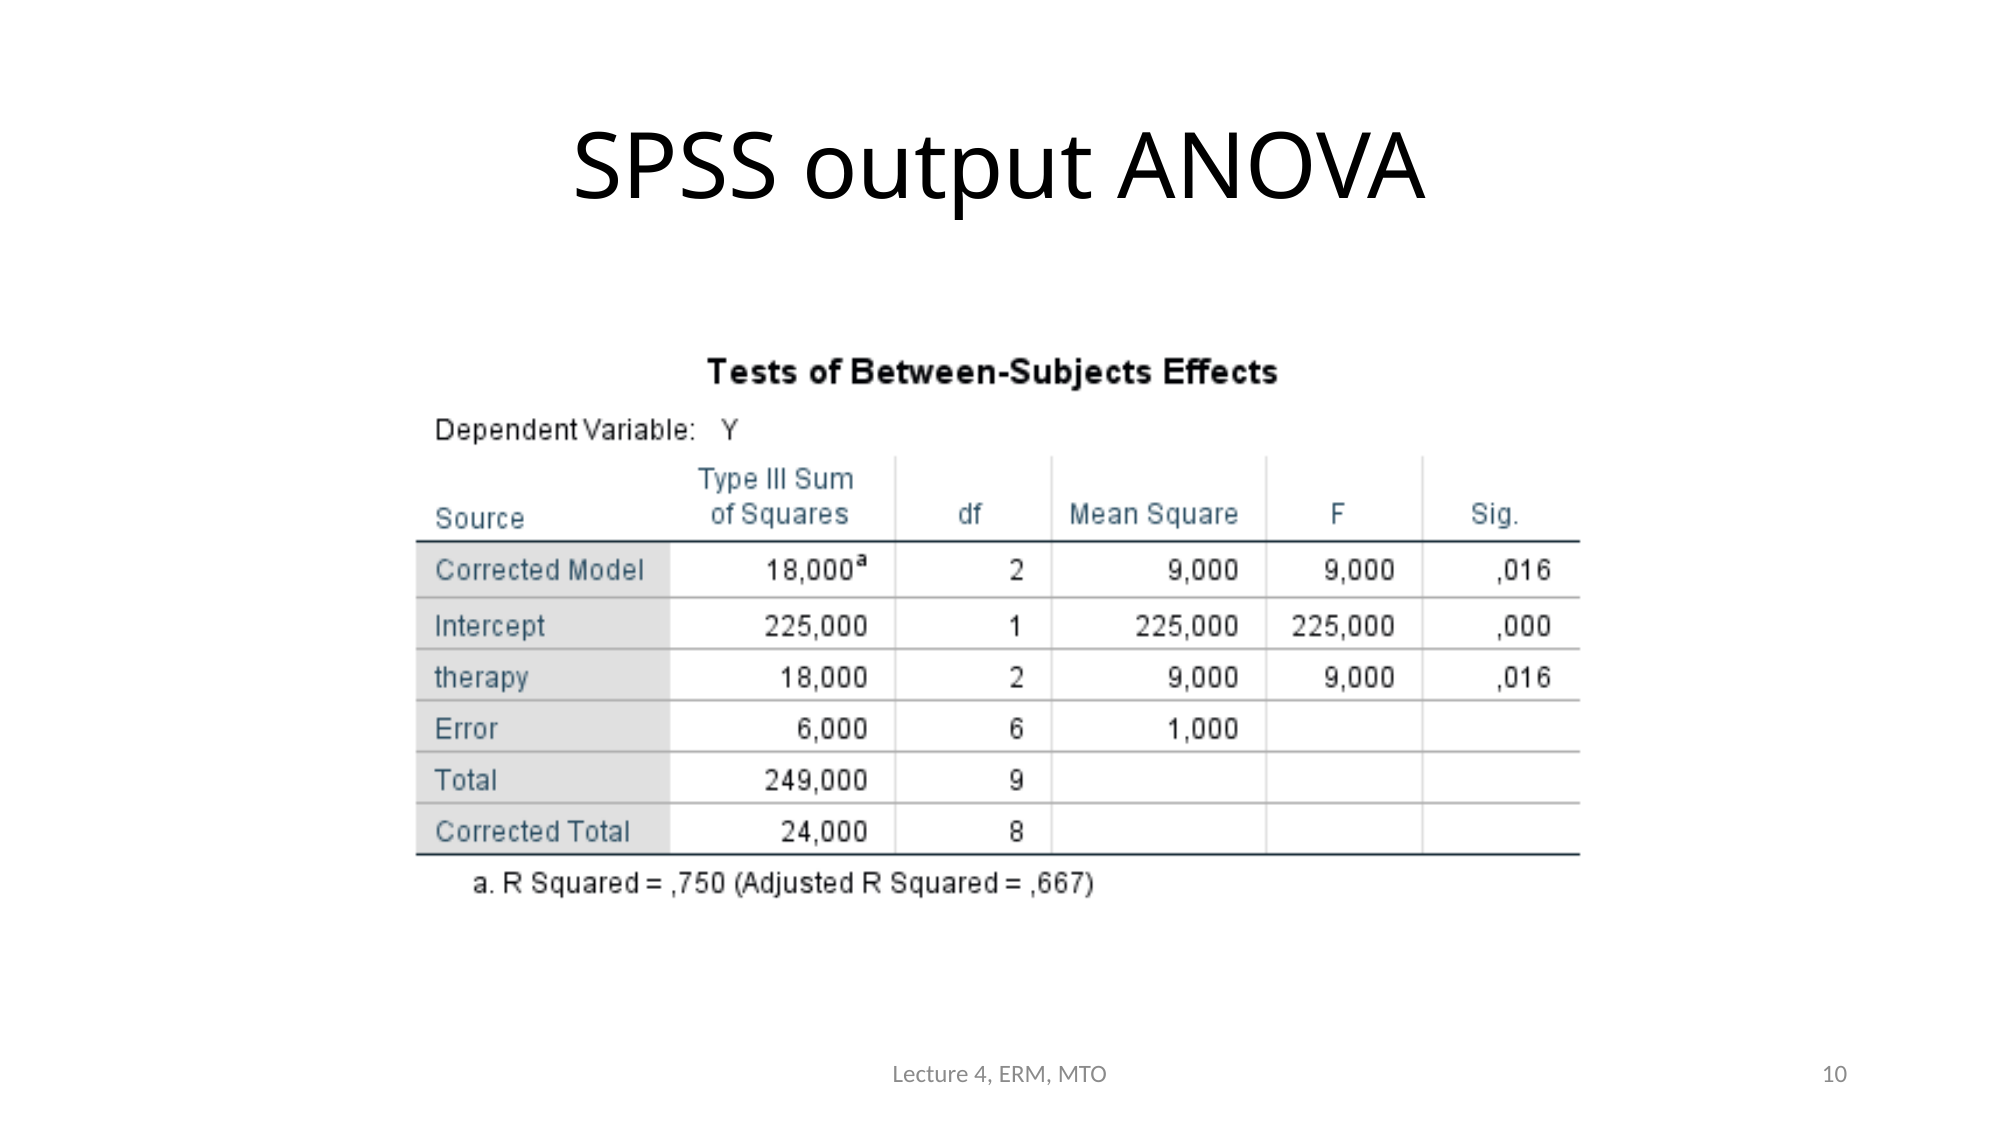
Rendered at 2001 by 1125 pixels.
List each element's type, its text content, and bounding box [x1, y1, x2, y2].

footer Lecture 4, ERM, MTO [662, 1042, 1338, 1103]
title SPSS output ANOVA [137, 59, 1863, 278]
picture [404, 333, 1597, 924]
slide_number 10 [1412, 1042, 1863, 1103]
